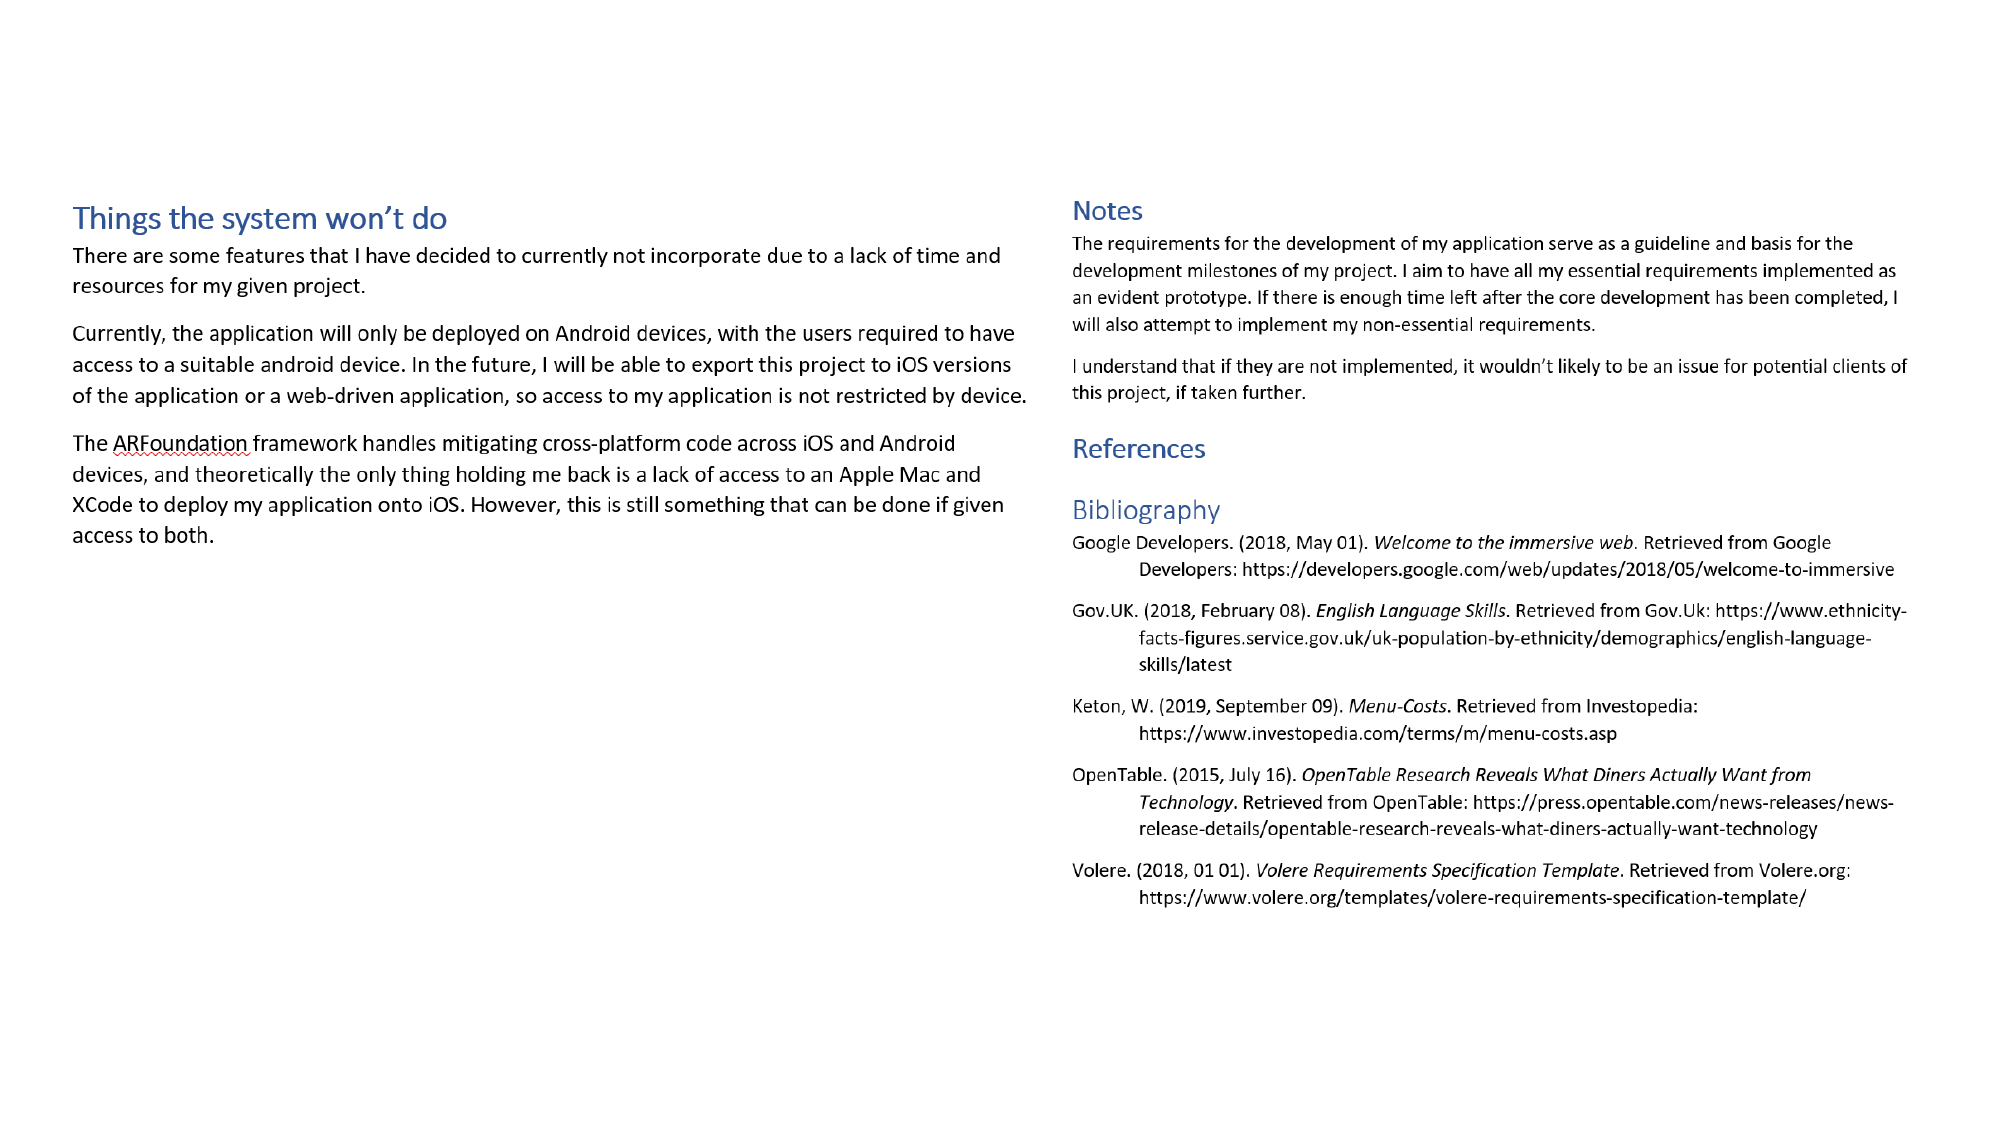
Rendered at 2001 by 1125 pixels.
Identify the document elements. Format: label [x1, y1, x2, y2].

picture [73, 184, 1955, 941]
